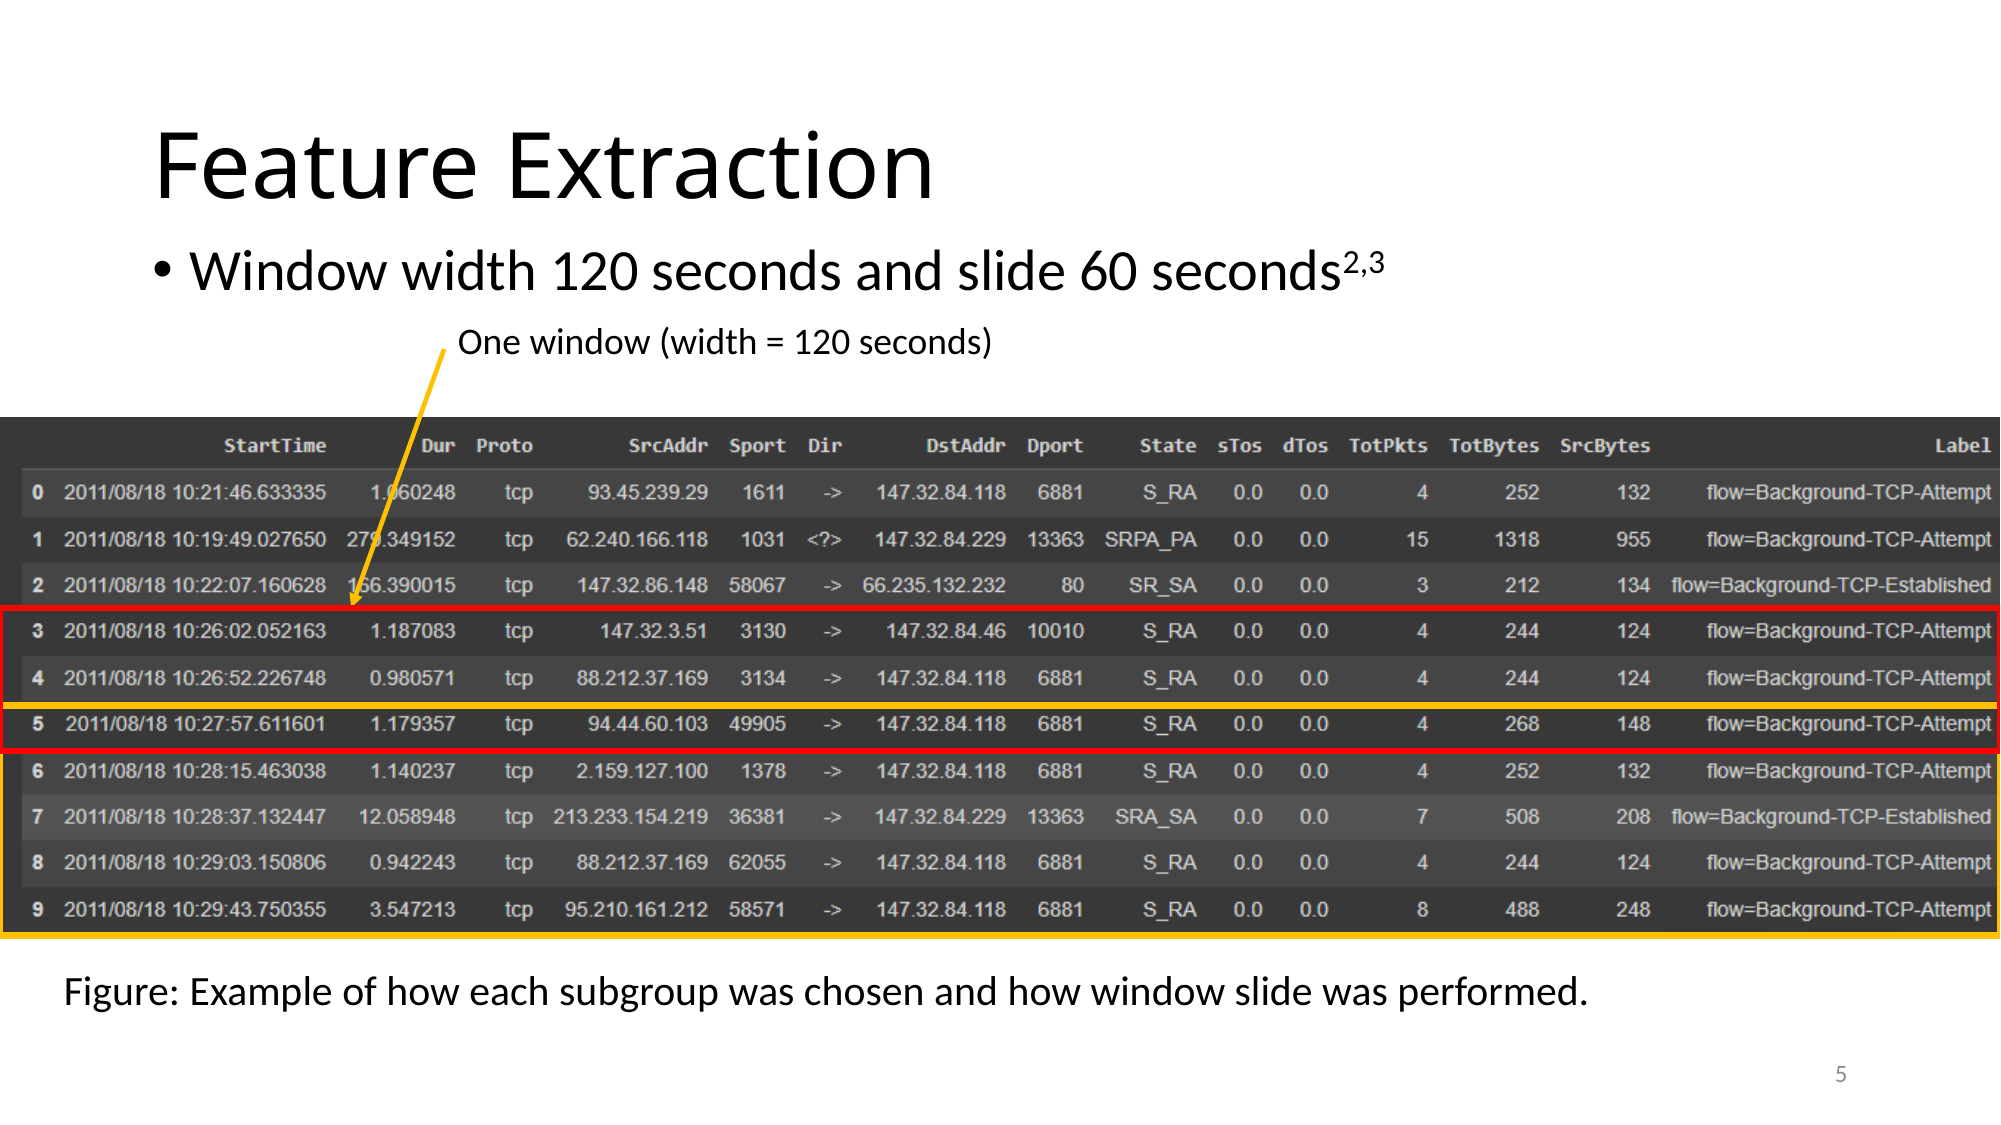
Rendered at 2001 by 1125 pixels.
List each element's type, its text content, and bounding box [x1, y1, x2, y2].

text_box One window (width = 120 seconds) [293, 309, 1295, 370]
picture [0, 417, 2000, 936]
slide_number 5 [1412, 1042, 1863, 1103]
text_box Figure: Example of how each subgroup was chosen and how window slide was performed. [49, 956, 1710, 1022]
list Window width 120 seconds and slide 60 seconds2,3 [137, 937, 1863, 1066]
title Feature Extraction [137, 59, 1863, 232]
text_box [351, 348, 445, 608]
list Window width 120 seconds and slide 60 seconds2,3 [137, 232, 1863, 417]
